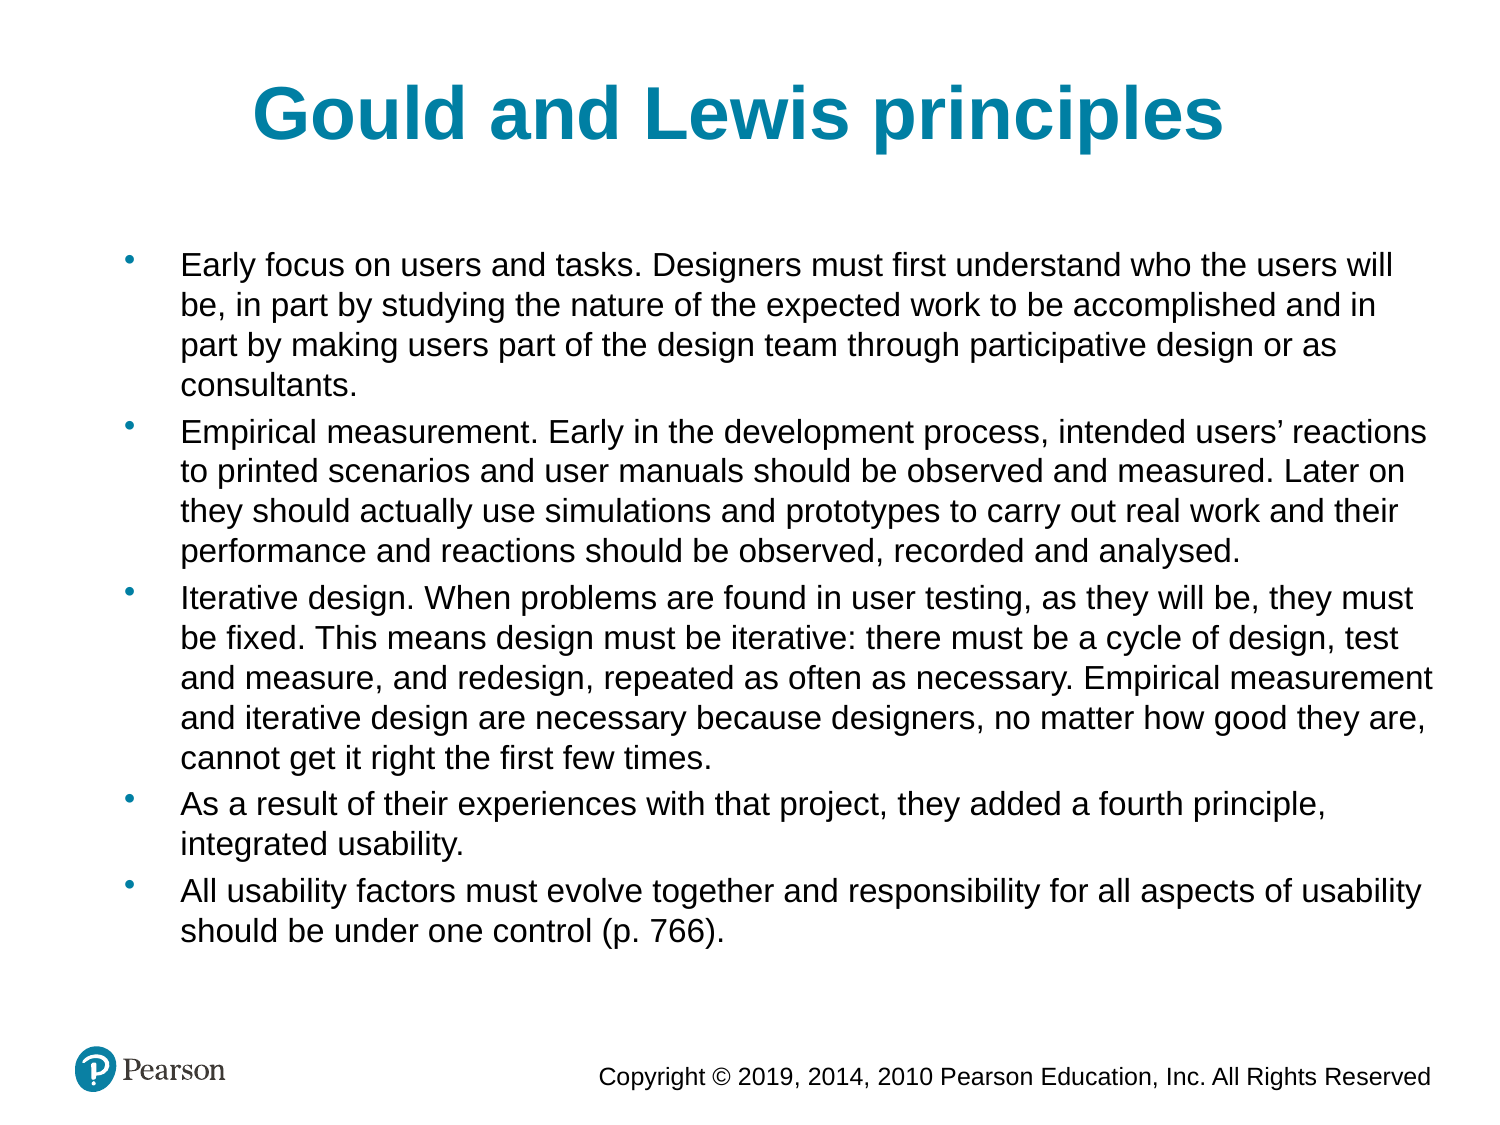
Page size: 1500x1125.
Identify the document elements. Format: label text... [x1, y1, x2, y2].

list Early focus on users and tasks. Designers must first understand who the users will be, in part by studying the nature of the expected work to be accomplished and in part by making users part of the design team through participative design or as consultants. Empirical measurement. Early in the development process, intended users’ reactions to printed scenarios and user manuals should be observed and measured. Later on they should actually use simulations and prototypes to carry out real work and their performance and reactions should be observed, recorded and analysed. Iterative design. When problems are found in user testing, as they will be, they must be fixed. This means design must be iterative: there must be a cycle of design, test and measure, and redesign, repeated as often as necessary. Empirical measurement and iterative design are necessary because designers, no matter how good they are, cannot get it right the first few times. As a result of their experiences with that project, they added a fourth principle, integrated usability. All usability factors must evolve together and responsibility for all aspects of usability should be under one control (p. 766). [109, 235, 1452, 1024]
title Gould and Lewis principles [103, 58, 1397, 161]
